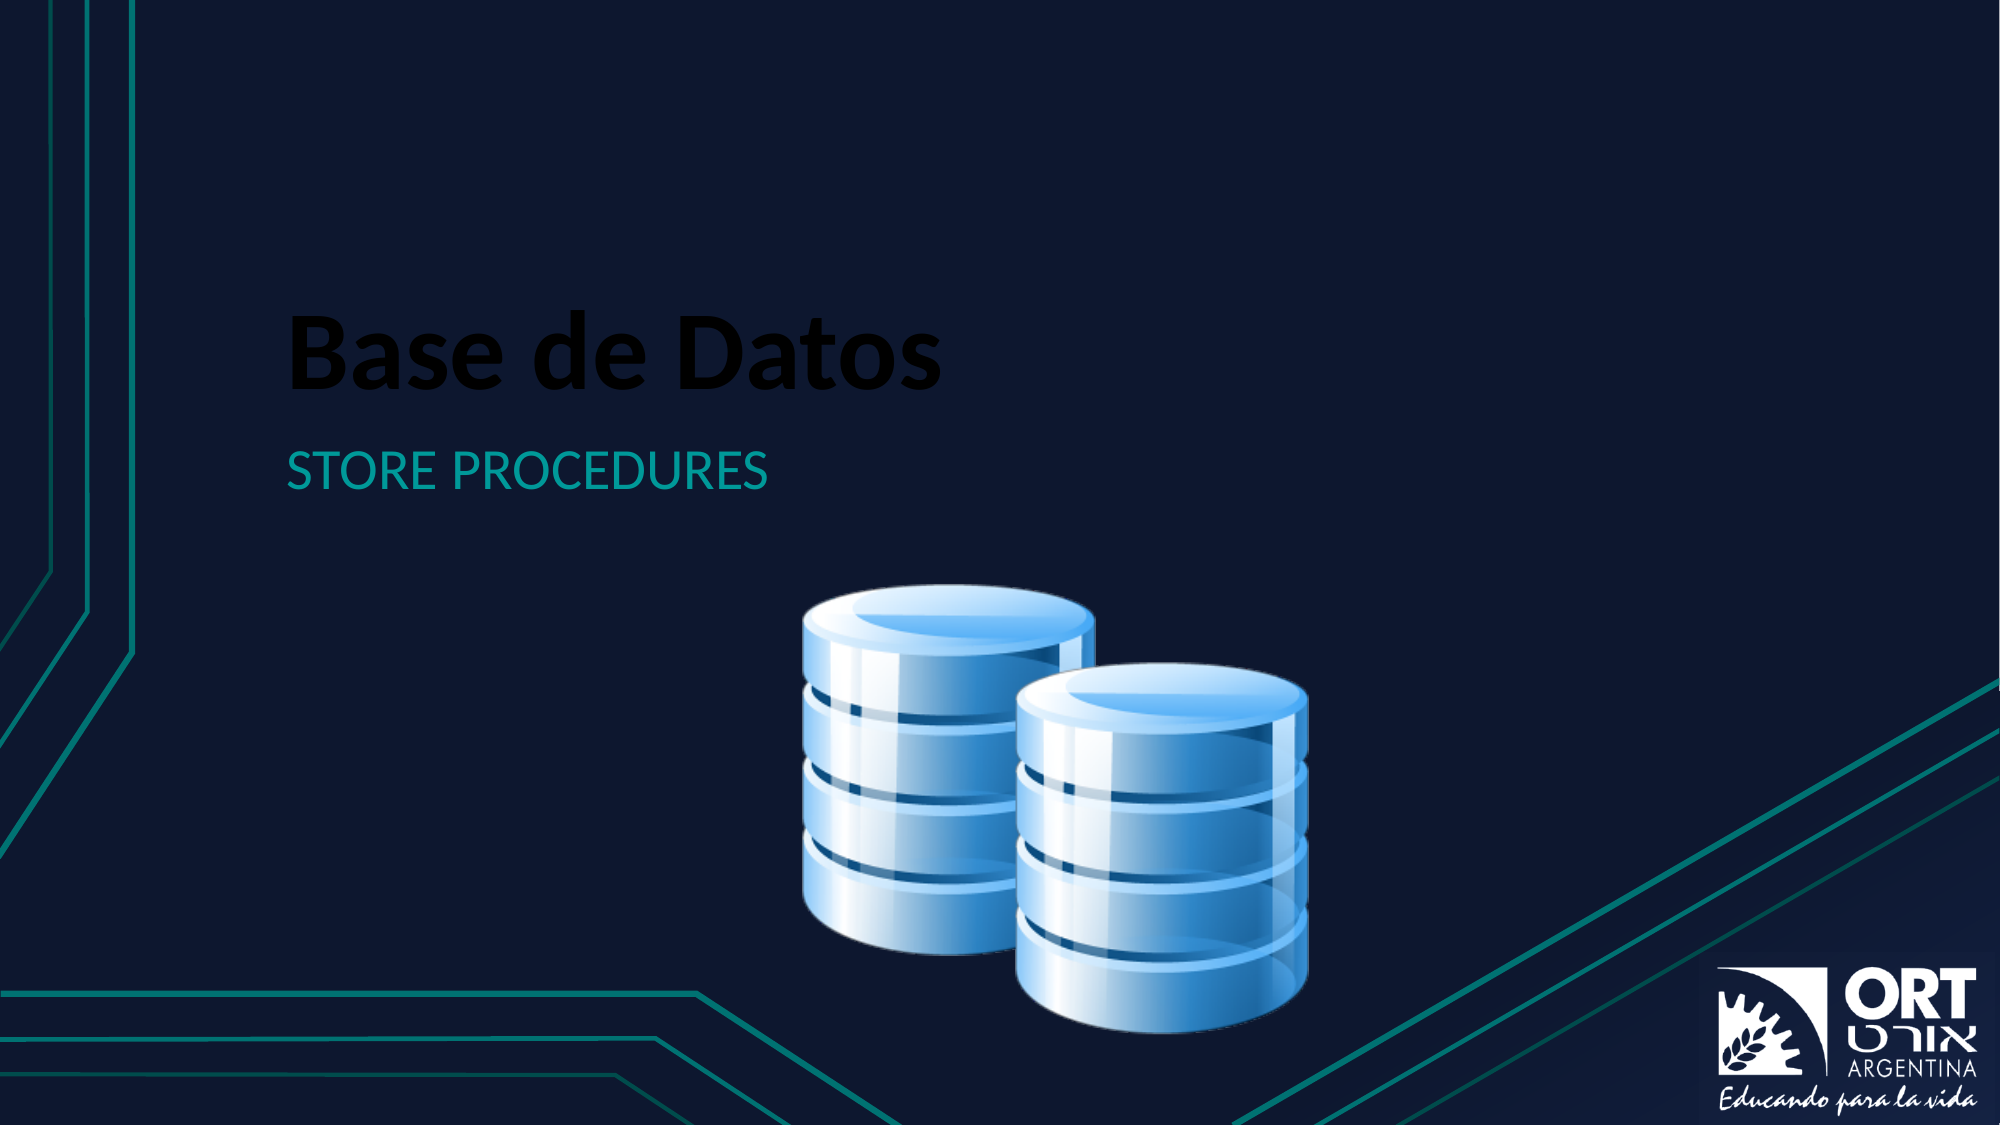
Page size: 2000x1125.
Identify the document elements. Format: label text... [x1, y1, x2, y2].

subtitle STORE PROCEDURES [266, 429, 1700, 717]
title Base de Datos [266, 95, 1700, 424]
picture [798, 572, 1312, 1042]
picture [1699, 952, 1995, 1125]
